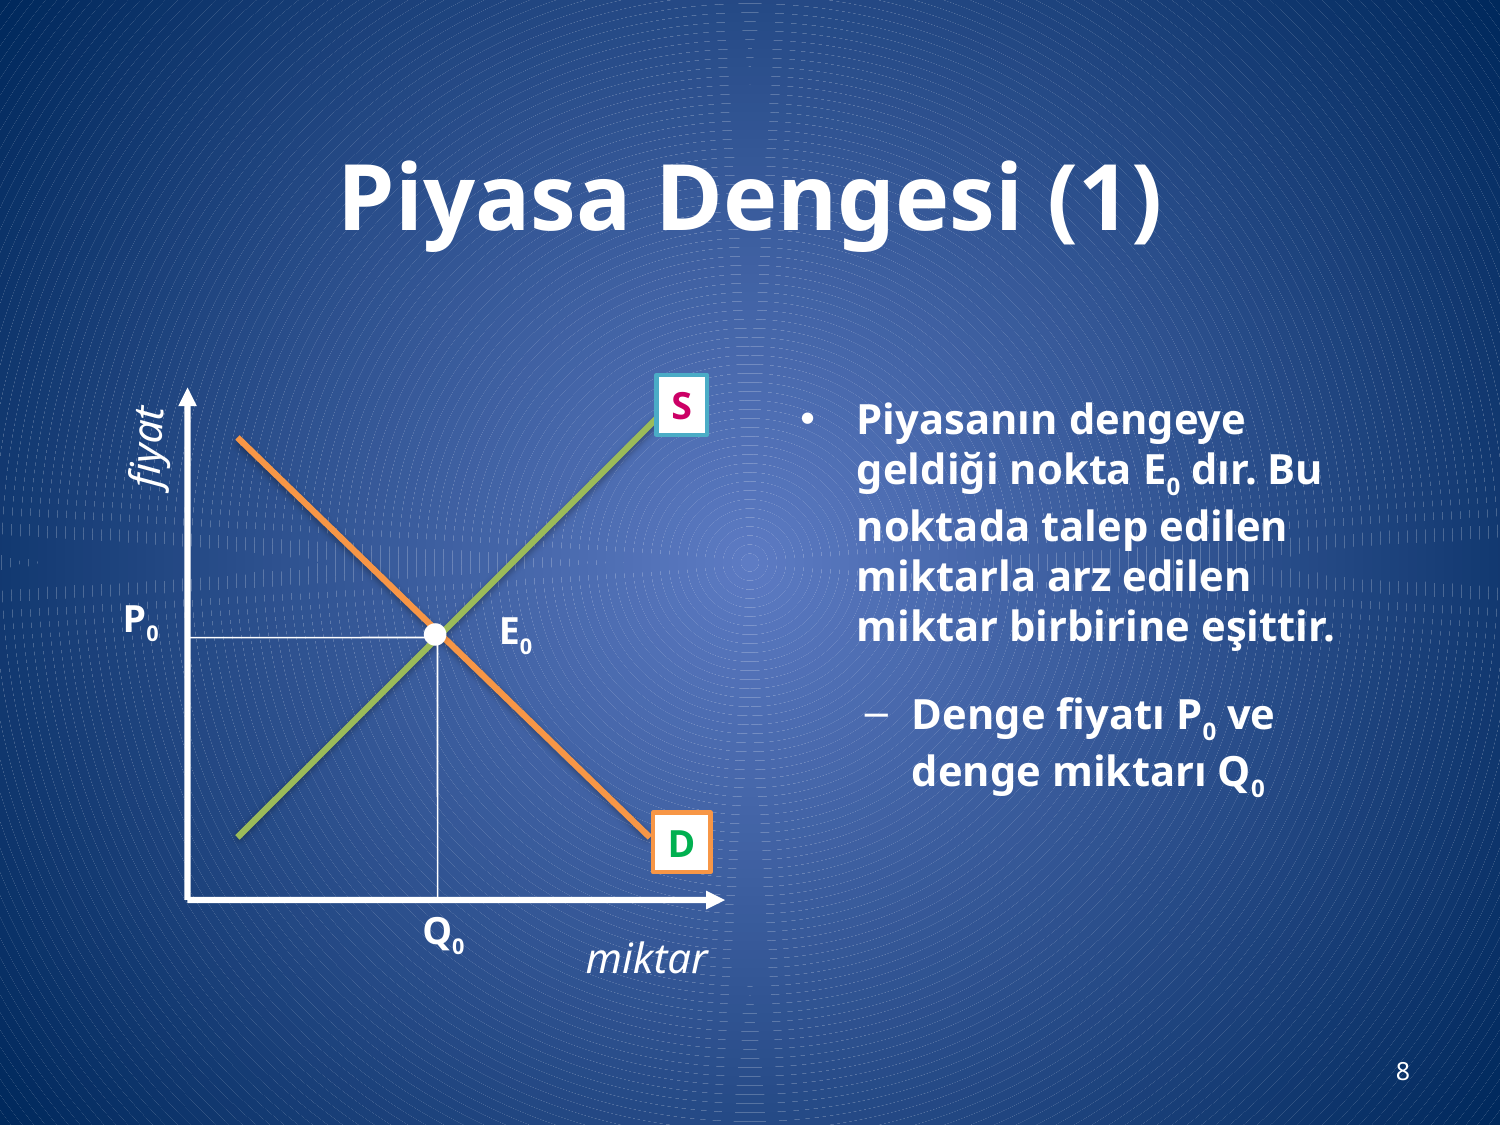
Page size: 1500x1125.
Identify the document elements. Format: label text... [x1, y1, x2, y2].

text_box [237, 374, 714, 838]
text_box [491, 437, 719, 889]
text_box [491, 896, 725, 907]
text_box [99, 587, 488, 976]
slide_number 8 [1074, 1042, 1425, 1103]
text_box [181, 387, 194, 585]
text_box fiyat [109, 390, 180, 504]
text_box miktar [570, 924, 723, 990]
title Piyasa Dengesi (1) [112, 99, 1388, 288]
list Piyasanın dengeye geldiği nokta E0 dır. Bu noktada talep edilen miktarla arz edilen miktar birbirine eşittir. [785, 385, 1411, 649]
text_box Denge fiyatı P0 ve denge miktarı Q0 [774, 680, 1400, 900]
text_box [409, 584, 558, 680]
